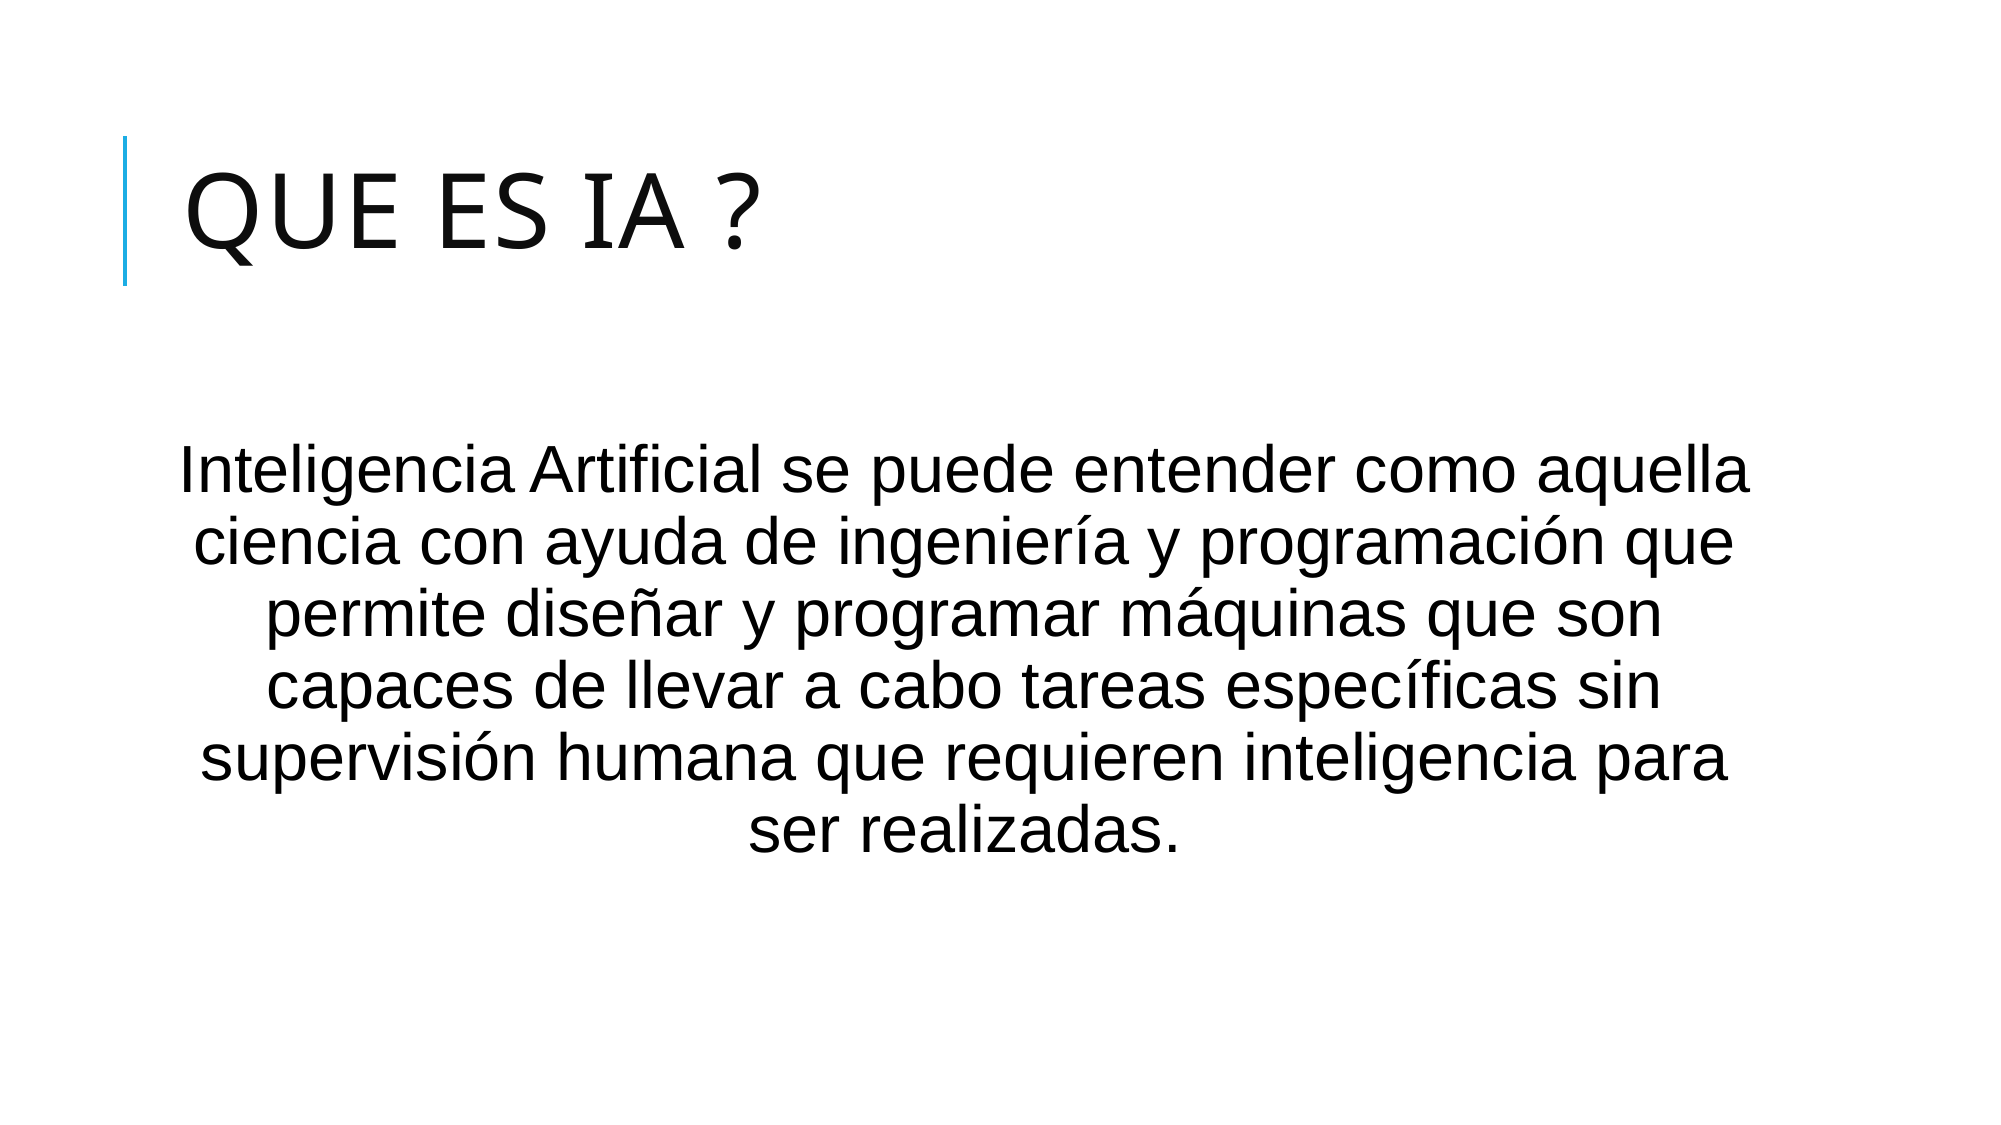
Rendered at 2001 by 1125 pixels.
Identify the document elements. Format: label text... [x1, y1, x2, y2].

title Que es IA ? [168, 96, 1763, 318]
list Inteligencia Artificial se puede entender como aquella ciencia con ayuda de ingeniería y programación que permite diseñar y programar máquinas que son capaces de llevar a cabo tareas específicas sin supervisión humana que requieren inteligencia para ser realizadas. [168, 318, 1763, 979]
